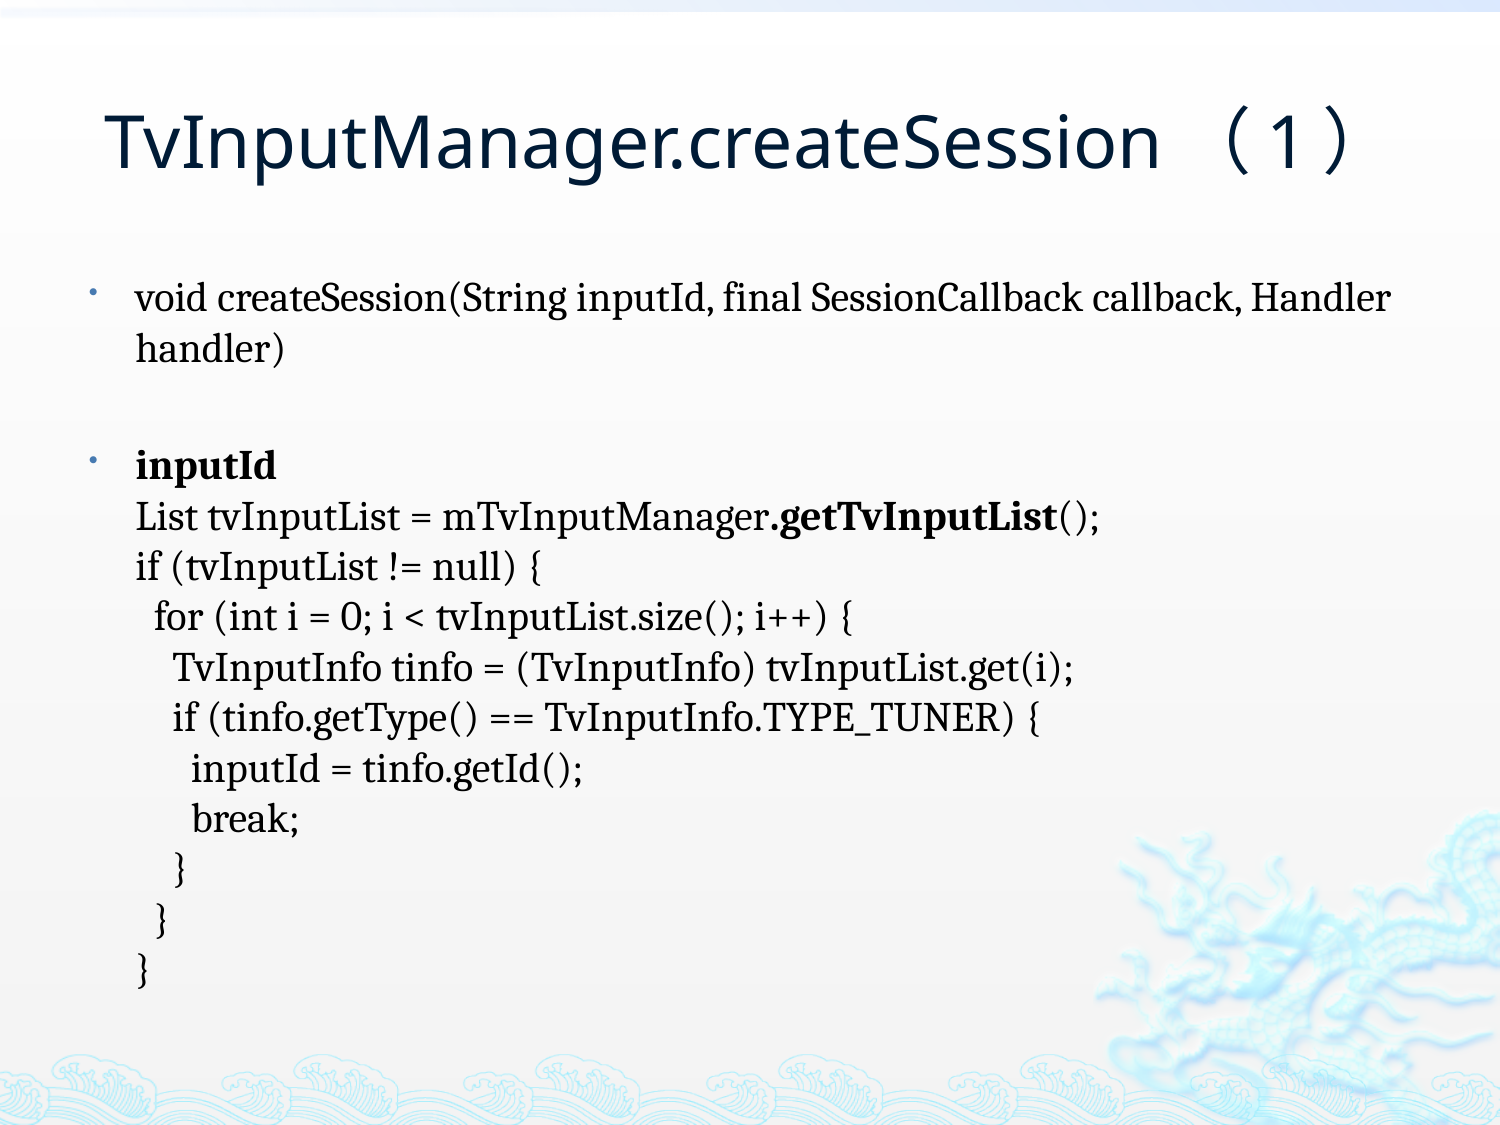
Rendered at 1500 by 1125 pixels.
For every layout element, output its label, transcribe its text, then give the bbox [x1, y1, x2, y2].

title TvInputManager.createSession（1） [75, 45, 1425, 233]
list void createSession(String inputId, final SessionCallback callback, Handler handler) inputId List tvInputList = mTvInputManager.getTvInputList(); if (tvInputList != null) { for (int i = 0; i < tvInputList.size(); i++) { TvInputInfo tinfo = (TvInputInfo) tvInputList.get(i); if (tinfo.getType() == TvInputInfo.TYPE_TUNER) { inputId = tinfo.getId(); break; } } } [75, 262, 1425, 1005]
